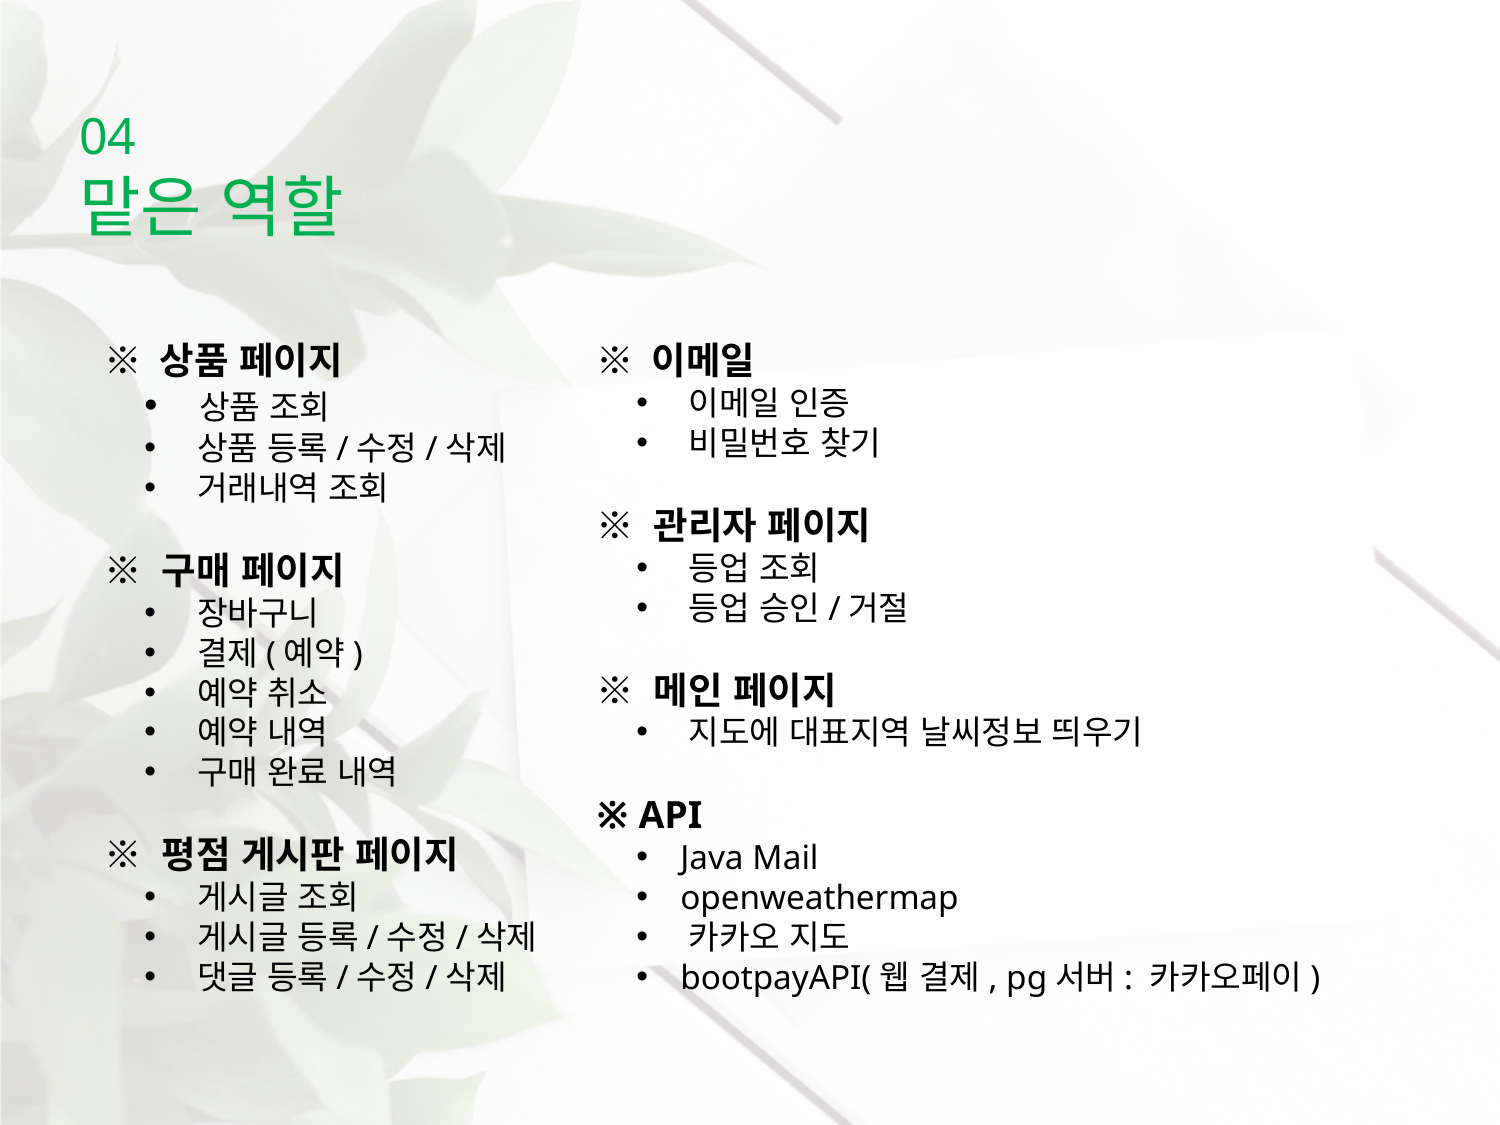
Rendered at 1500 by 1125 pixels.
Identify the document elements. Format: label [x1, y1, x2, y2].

text_box [85, 329, 1337, 1103]
picture [0, 0, 1500, 1125]
